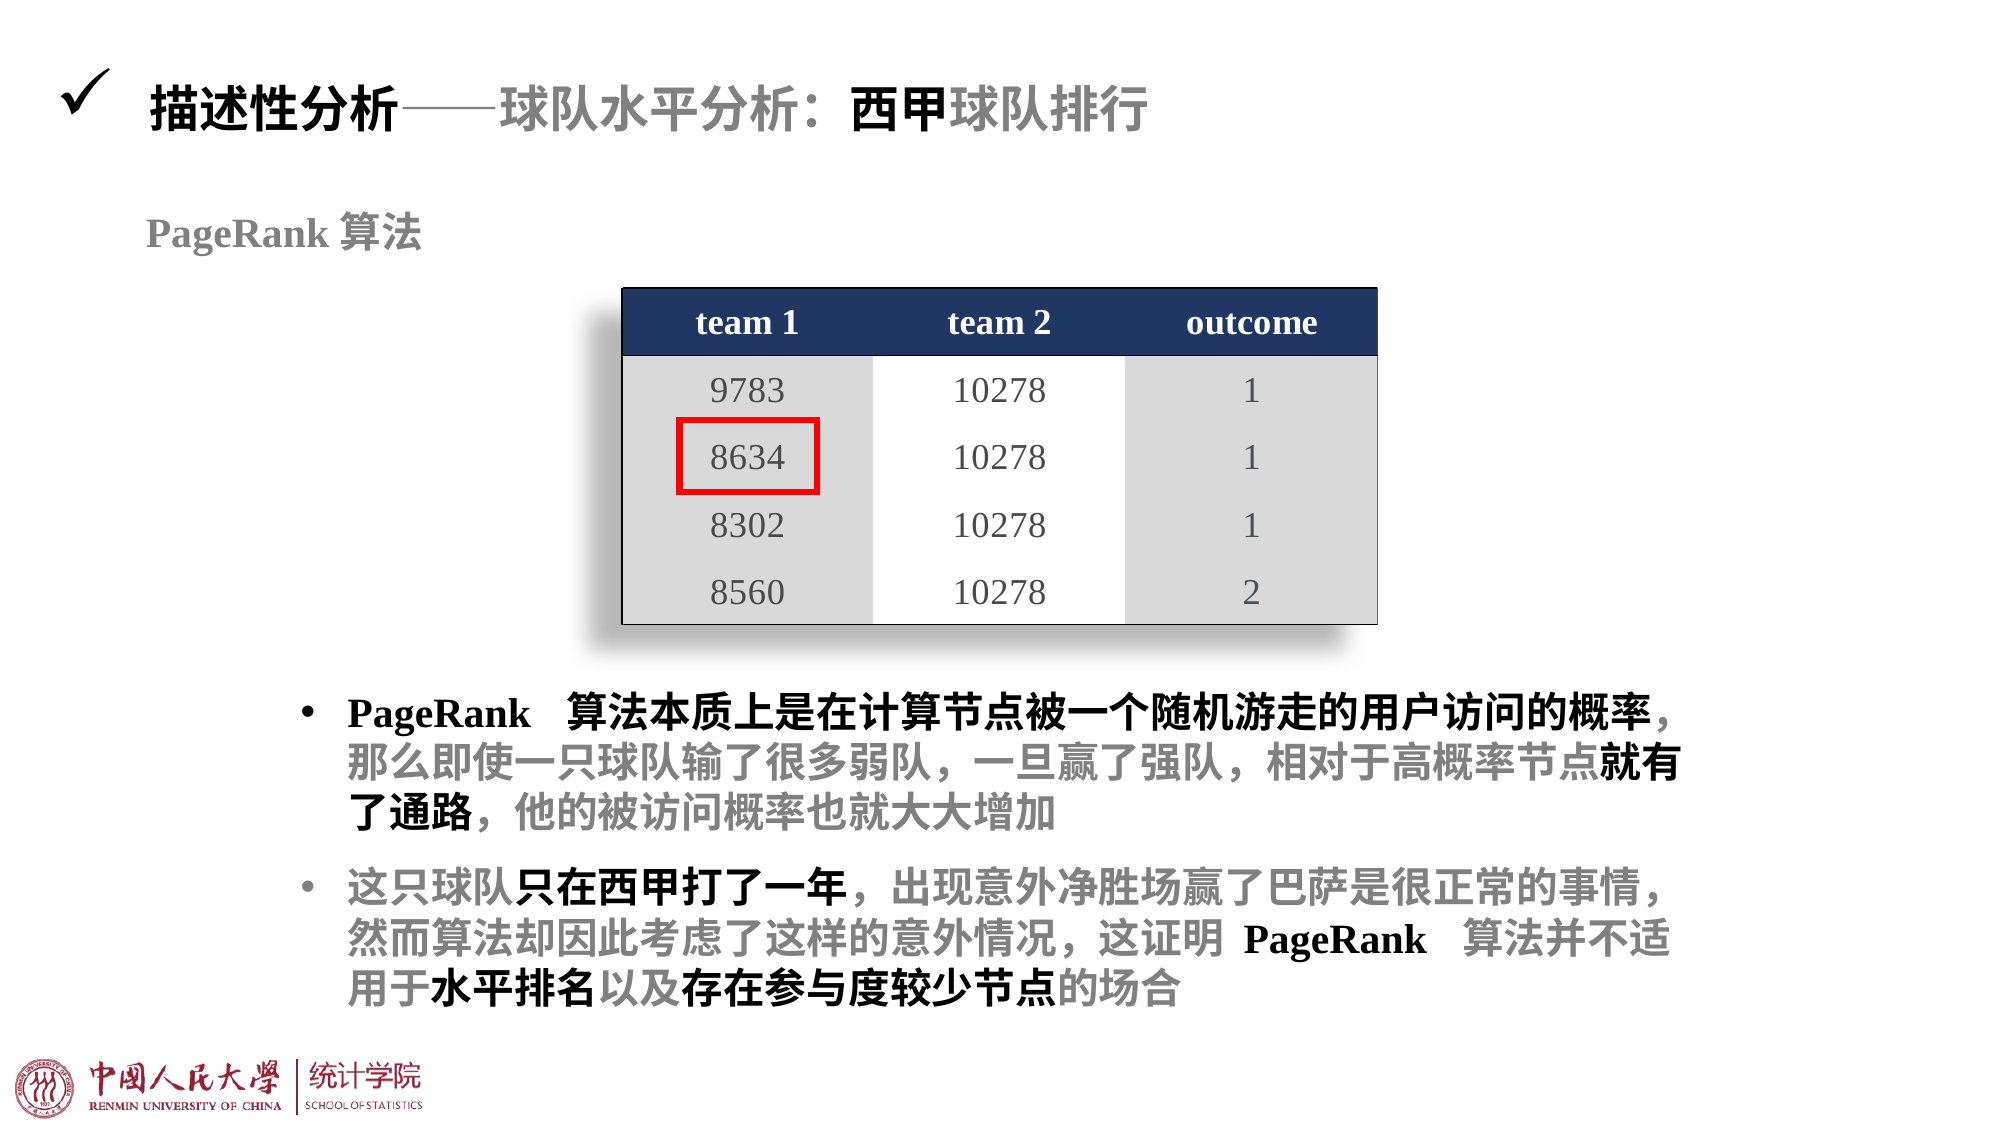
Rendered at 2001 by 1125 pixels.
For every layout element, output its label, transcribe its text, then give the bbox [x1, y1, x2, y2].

text_box 描述性分析——球队水平分析：西甲球队排行 [40, 70, 1708, 145]
text_box PageRank 算法本质上是在计算节点被一个随机游走的用户访问的概率，那么即使一只球队输了很多弱队，一旦赢了强队，相对于高概率节点就有了通路，他的被访问概率也就大大增加 这只球队只在西甲打了一年，出现意外净胜场赢了巴萨是很正常的事情，然而算法却因此考虑了这样的意外情况，这证明 PageRank 算法并不适用于水平排名以及存在参与度较少节点的场合 [285, 678, 1715, 1019]
picture [621, 287, 1379, 626]
text_box PageRank算法 [130, 198, 1150, 263]
picture [0, 1048, 454, 1125]
